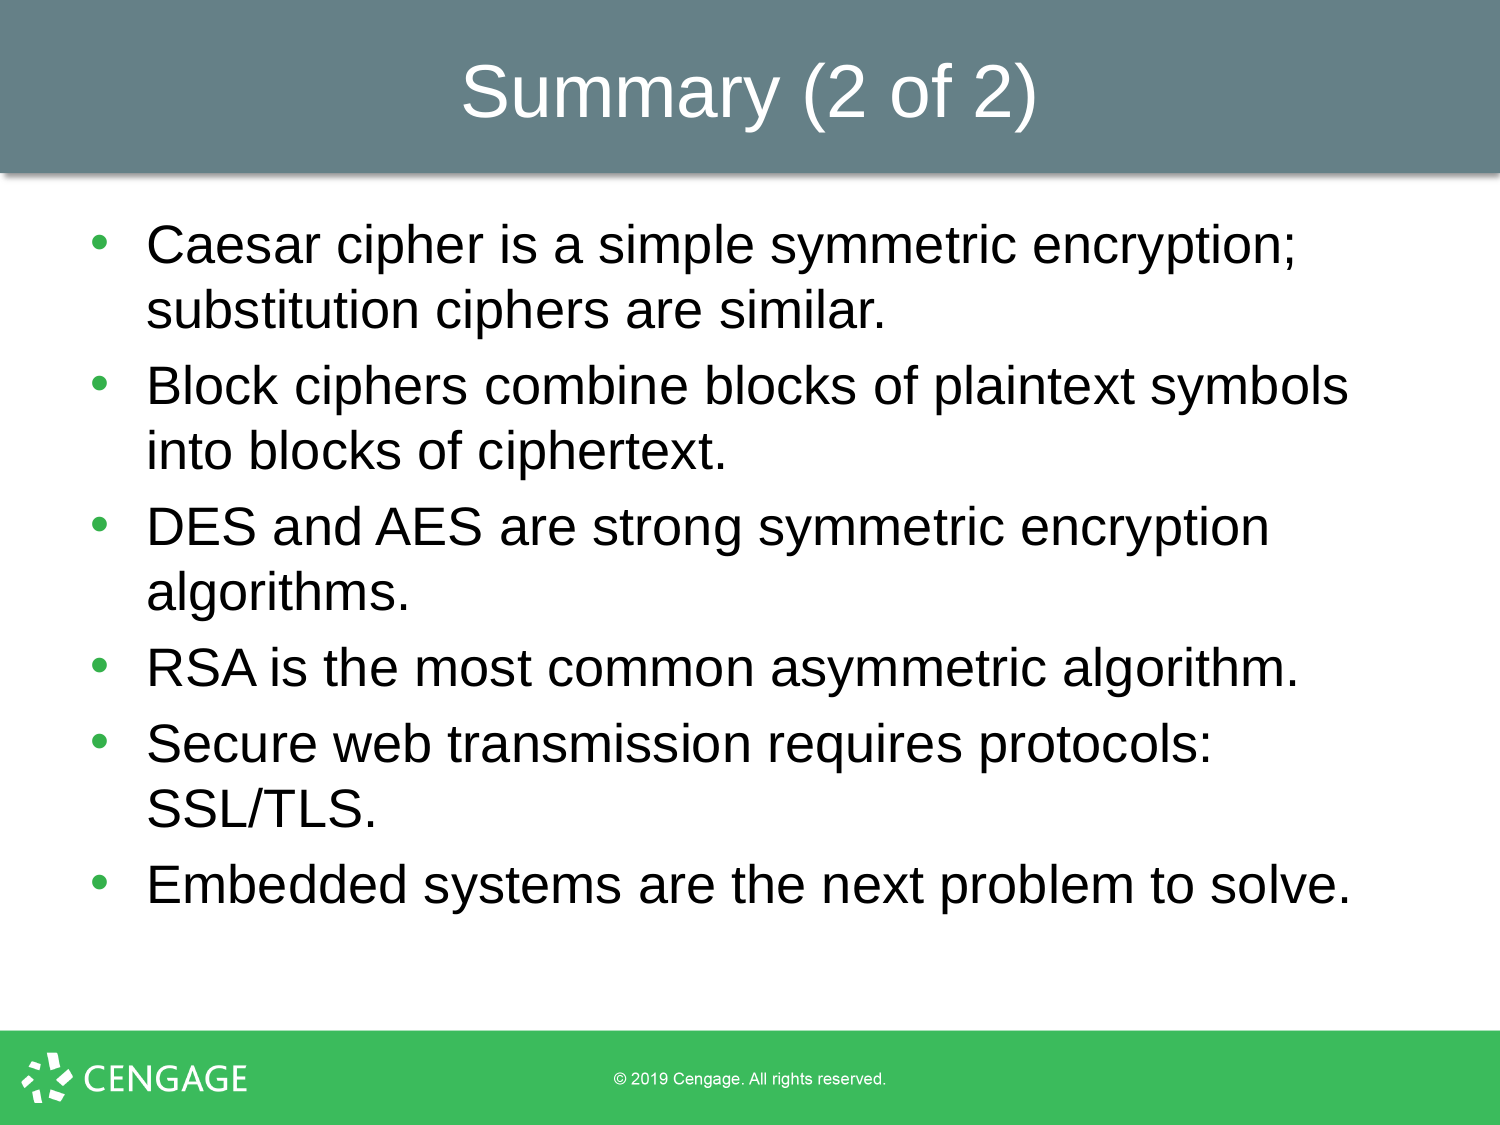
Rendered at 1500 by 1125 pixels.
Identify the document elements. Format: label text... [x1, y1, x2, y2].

title Summary (2 of 2) [0, 0, 1500, 174]
list Caesar cipher is a simple symmetric encryption; substitution ciphers are similar. Block ciphers combine blocks of plaintext symbols into blocks of ciphertext. DES and AES are strong symmetric encryption algorithms. RSA is the most common asymmetric algorithm. Secure web transmission requires protocols: SSL/TLS. Embedded systems are the next problem to solve. [75, 201, 1425, 1005]
picture [0, 174, 1500, 1125]
